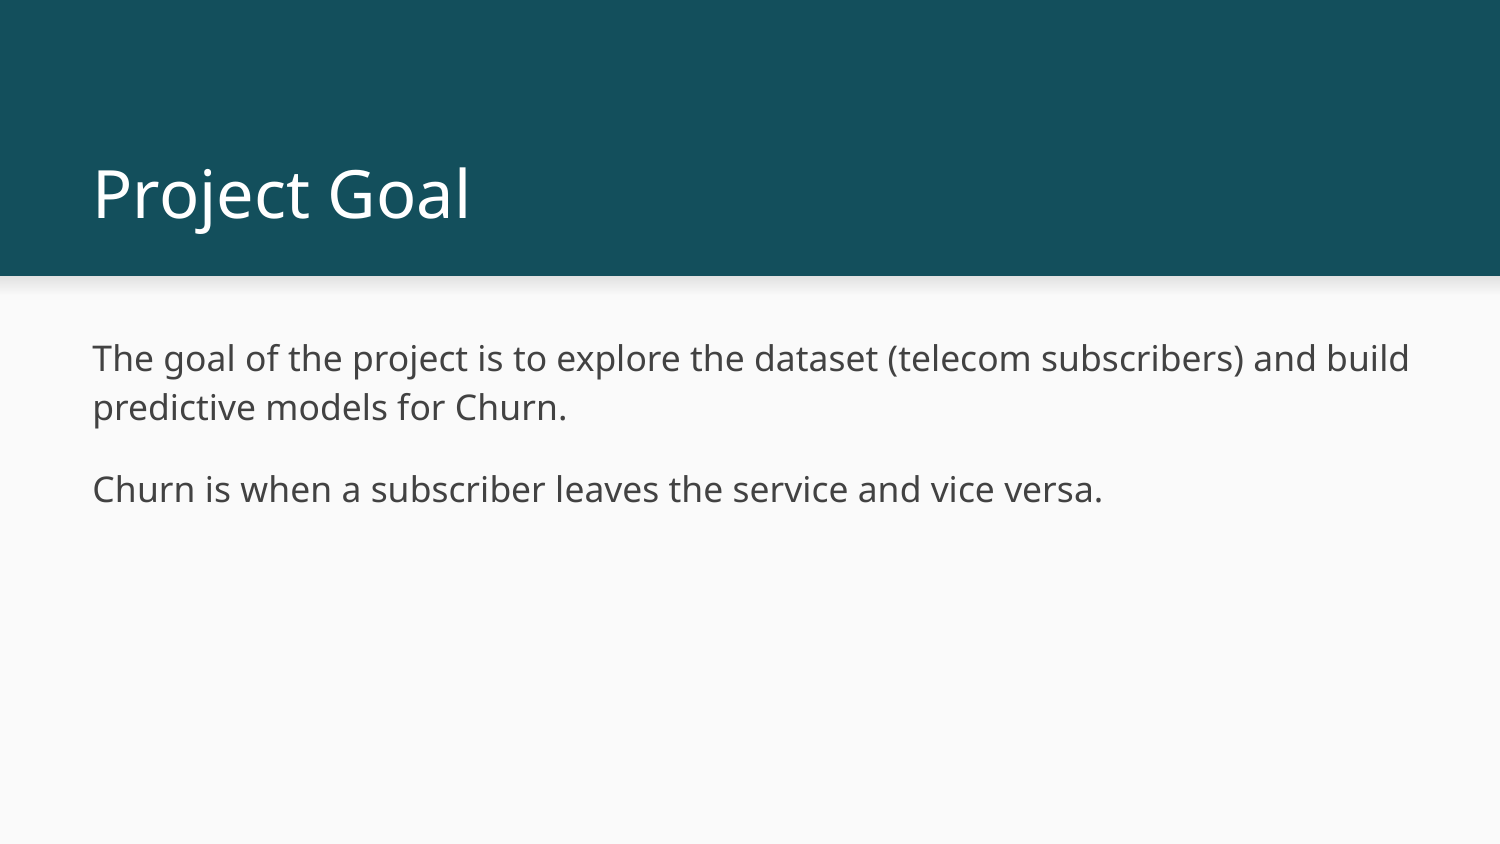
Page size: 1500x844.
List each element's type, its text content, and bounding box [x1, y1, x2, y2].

list The goal of the project is to explore the dataset (telecom subscribers) and build predictive models for Churn. Churn is when a subscriber leaves the service and vice versa. [77, 314, 1427, 760]
title Project Goal [77, 121, 1427, 248]
